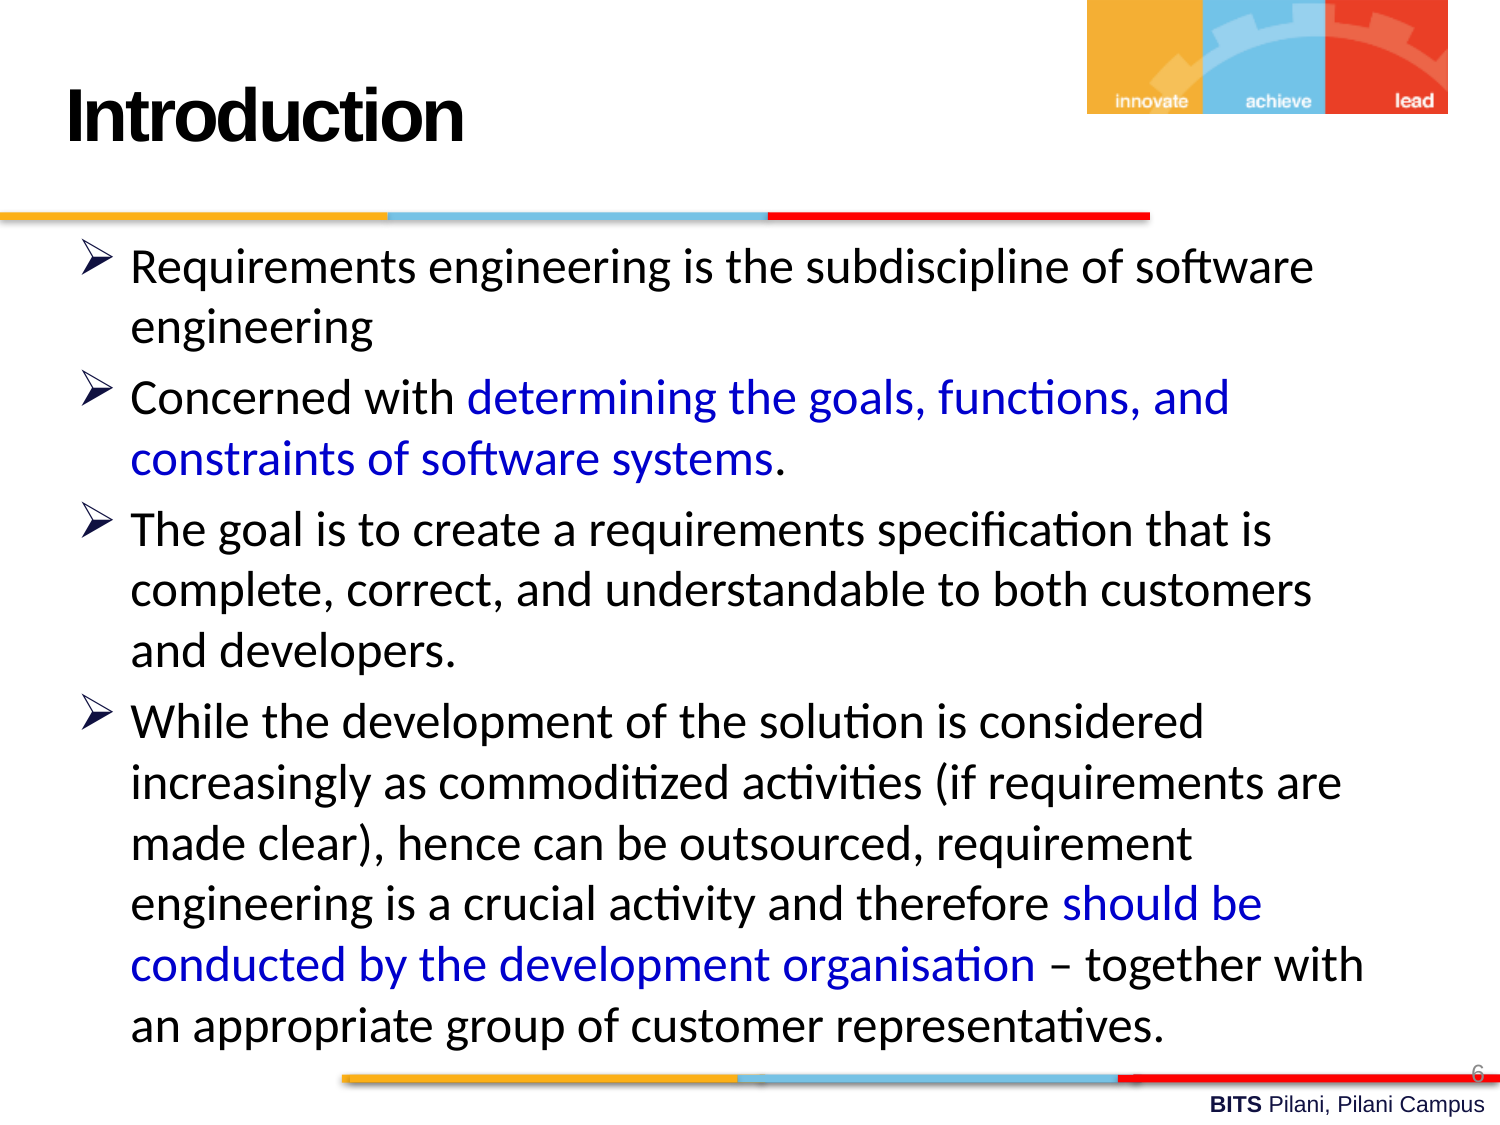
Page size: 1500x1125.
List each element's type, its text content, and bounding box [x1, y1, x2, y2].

list Introduction [49, 24, 1088, 213]
list Requirements engineering is the subdiscipline of software engineering Concerned with determining the goals, functions, and constraints of software systems. The goal is to create a requirements specification that is complete, correct, and understandable to both customers and developers. While the development of the solution is considered increasingly as commoditized activities (if requirements are made clear), hence can be outsourced, requirement engineering is a crucial activity and therefore should be conducted by the development organisation – together with an appropriate group of customer representatives. [62, 224, 1413, 1063]
picture [1087, 0, 1448, 114]
slide_number 6 [1149, 1042, 1500, 1103]
